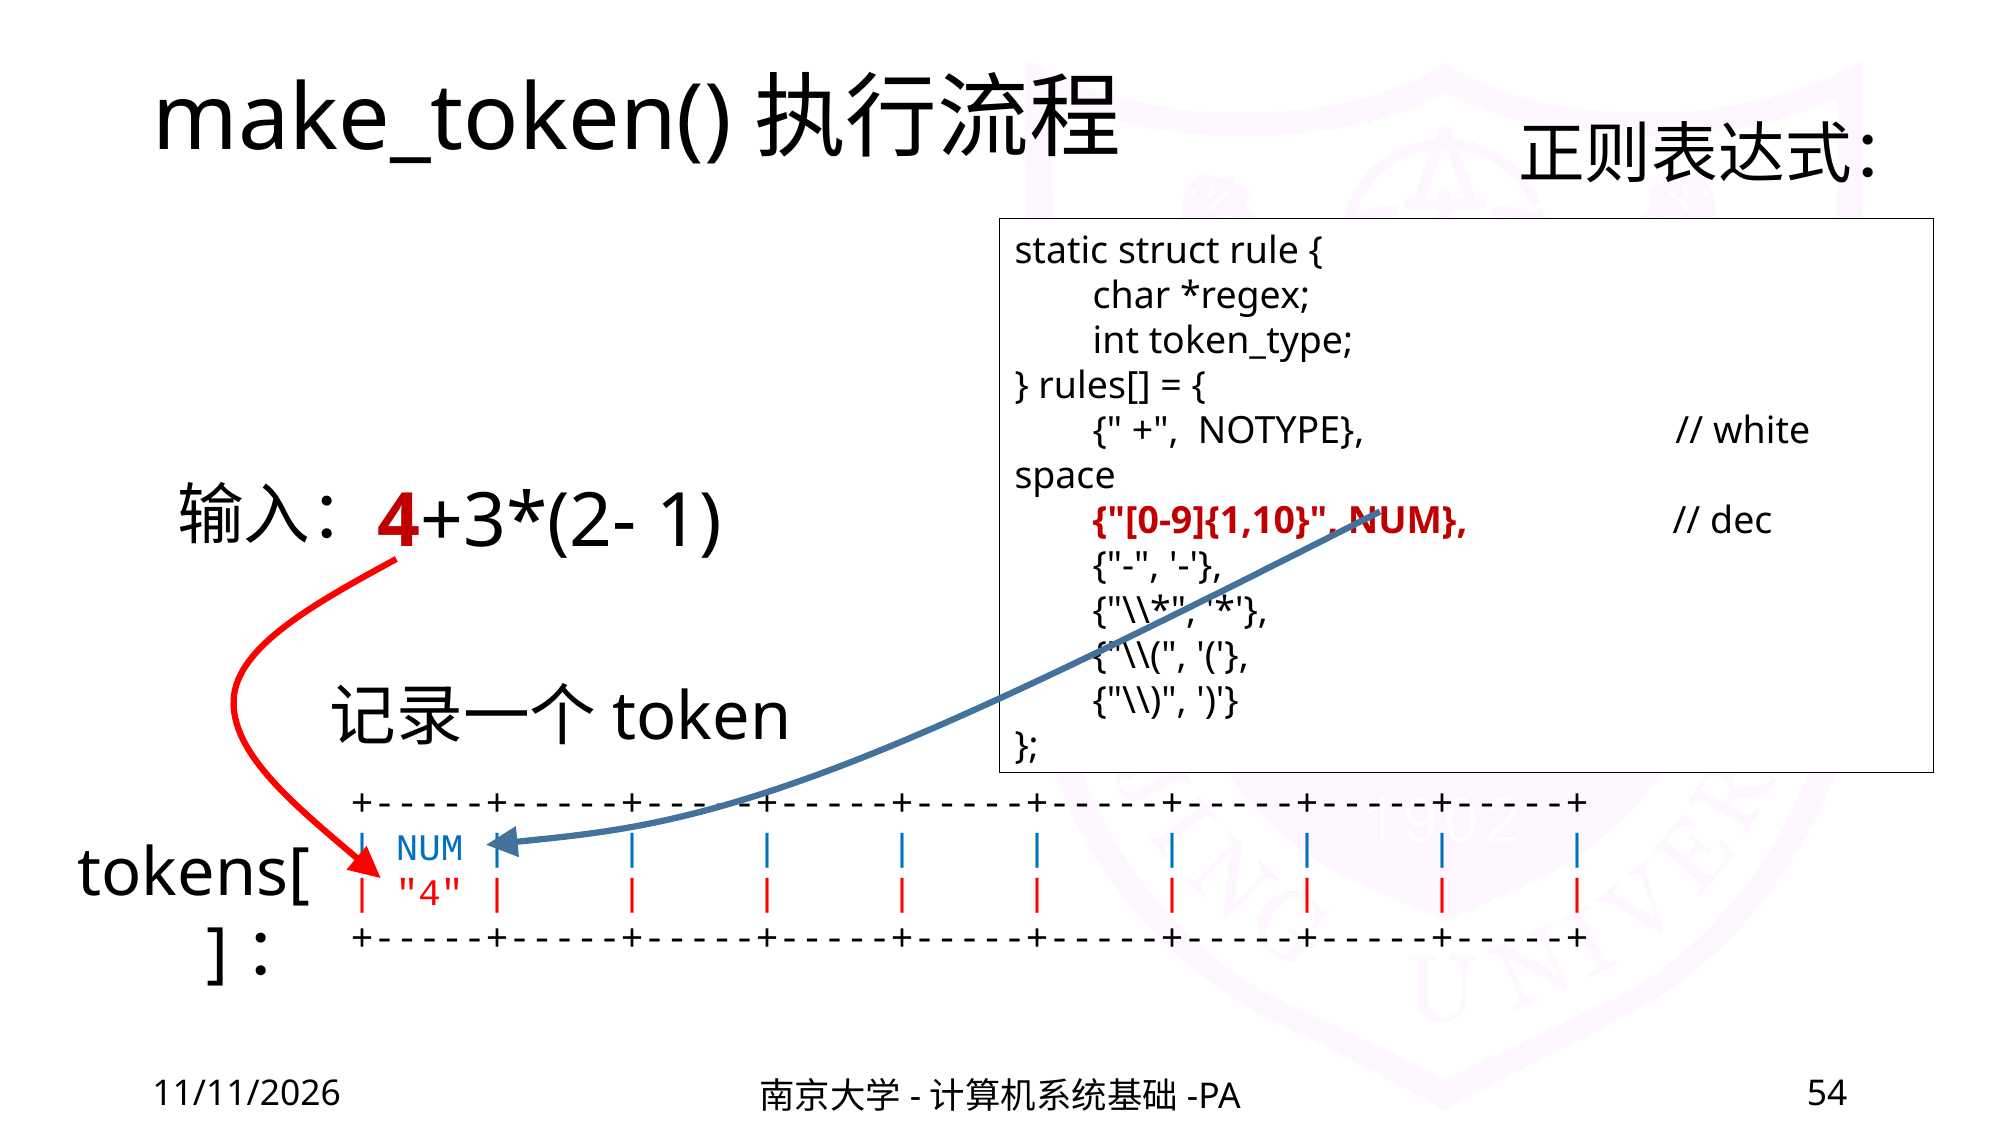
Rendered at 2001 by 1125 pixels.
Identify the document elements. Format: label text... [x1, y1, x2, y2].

text_box 4+3*(2- 1) [362, 464, 999, 570]
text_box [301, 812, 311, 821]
text_box static struct rule { char *regex; int token_type; } rules[] = { {" +", NOTYPE}, // white space {"[0-9]{1,10}", NUM}, // dec {"-", '-'}, {"\\*", '*'}, {"\\(", '('}, {"\\)", ')'} }; [999, 218, 1934, 773]
text_box [232, 558, 397, 878]
slide_number 54 [1412, 1064, 1863, 1125]
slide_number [137, 1064, 588, 1125]
text_box 记录一个token [314, 665, 837, 760]
text_box [486, 510, 1381, 853]
text_box 输入： [152, 464, 326, 559]
text_box 正则表达式： [1483, 103, 1934, 198]
title make_token()执行流程 [137, 59, 1863, 181]
text_box +-----+-----+-----+-----+-----+-----+-----+-----+-----+ | NUM | | | | | | | | | | "4" | | | | | | | | | +-----+-----+-----+-----+-----+-----+-----+-----+-----+ [326, 771, 1638, 966]
text_box tokens[]： [45, 821, 326, 997]
footer 南京大学-计算机系统基础-PA [662, 1064, 1338, 1125]
